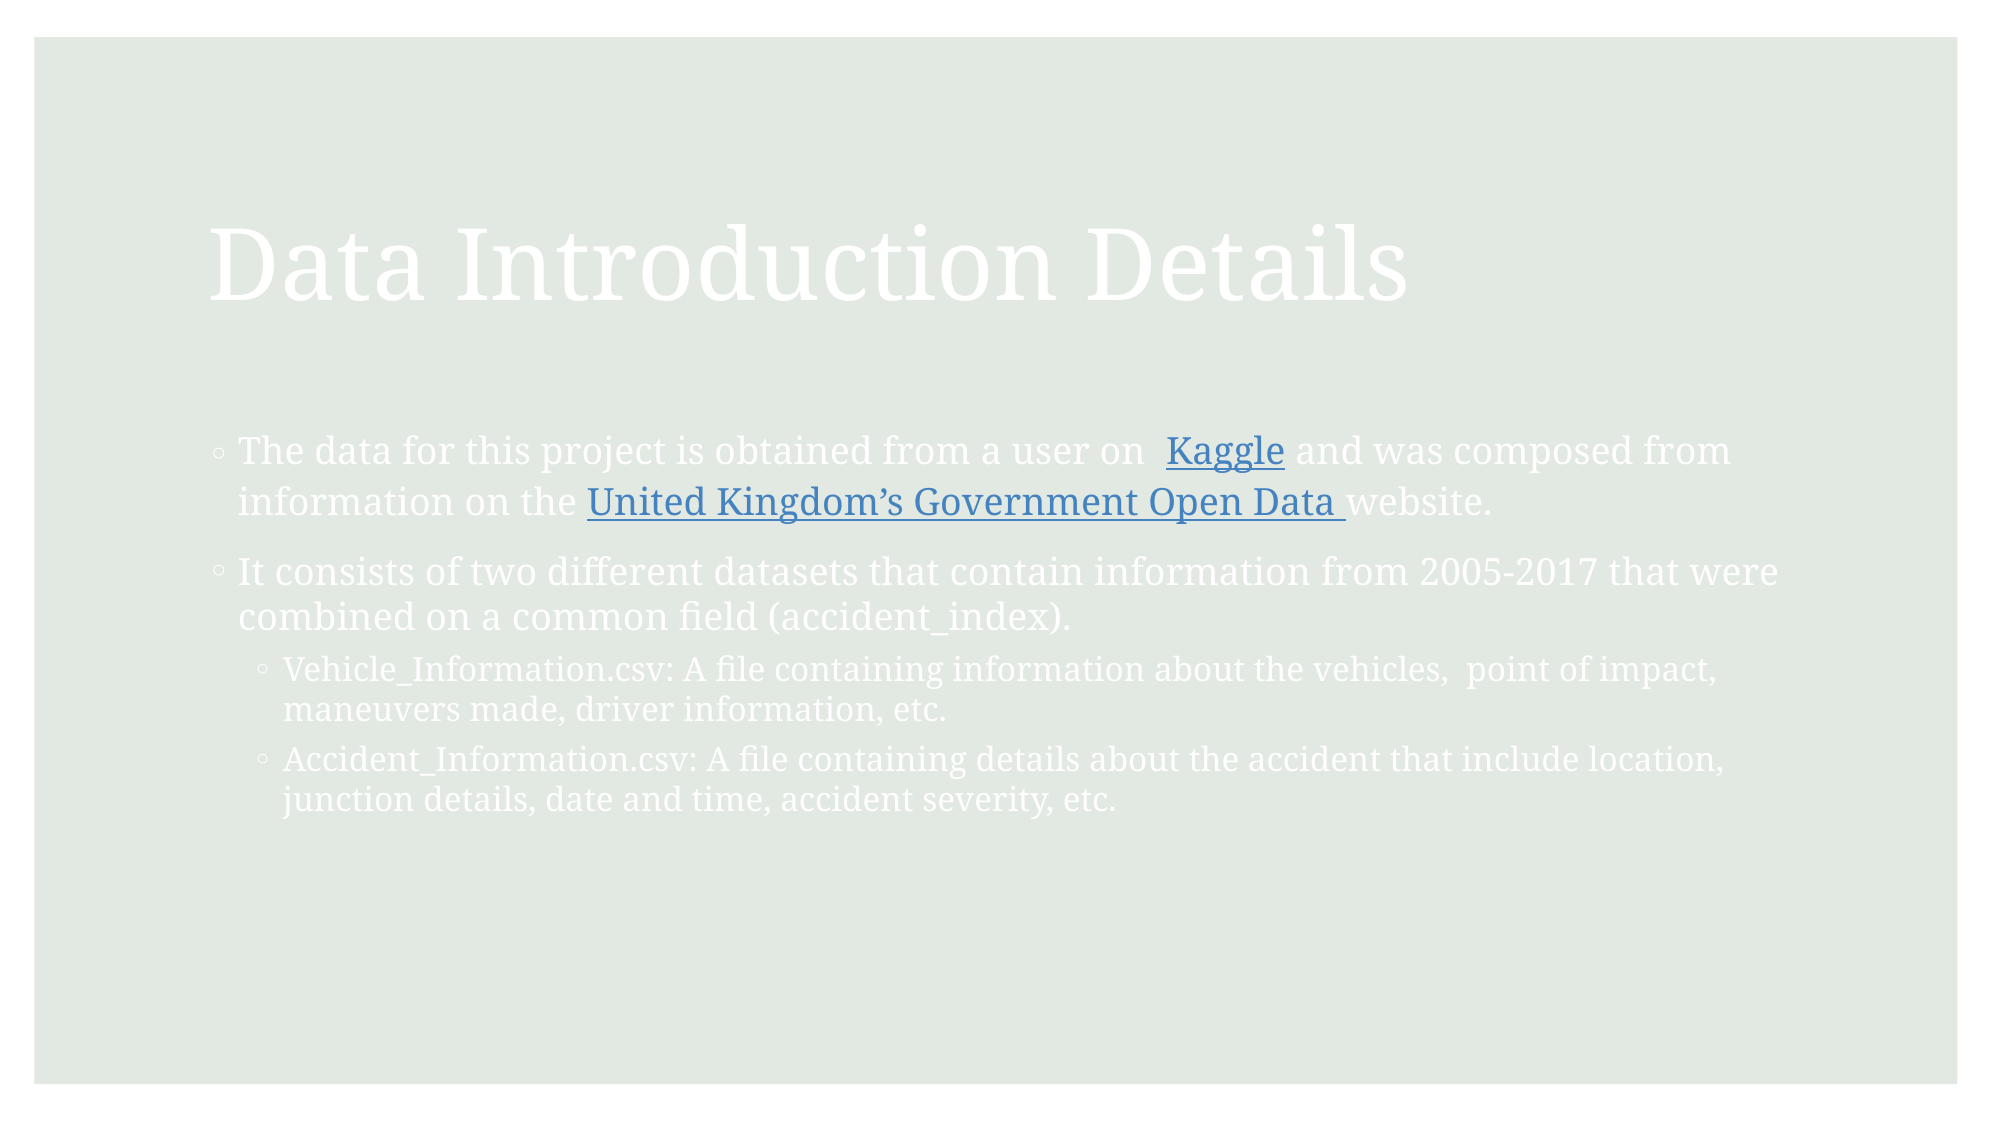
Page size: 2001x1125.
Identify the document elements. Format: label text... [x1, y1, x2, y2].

text_box [0, 0, 2000, 1125]
list The data for this project is obtained from a user on Kaggle and was composed from information on the United Kingdom’s Government Open Data website. It consists of two different datasets that contain information from 2005-2017 that were combined on a common field (accident_index). Vehicle_Information.csv: A file containing information about the vehicles, point of impact, maneuvers made, driver information, etc. Accident_Information.csv: A file containing details about the accident that include location, junction details, date and time, accident severity, etc. [192, 419, 1800, 979]
title Data Introduction Details [192, 142, 1800, 394]
text_box [34, 37, 1958, 1085]
